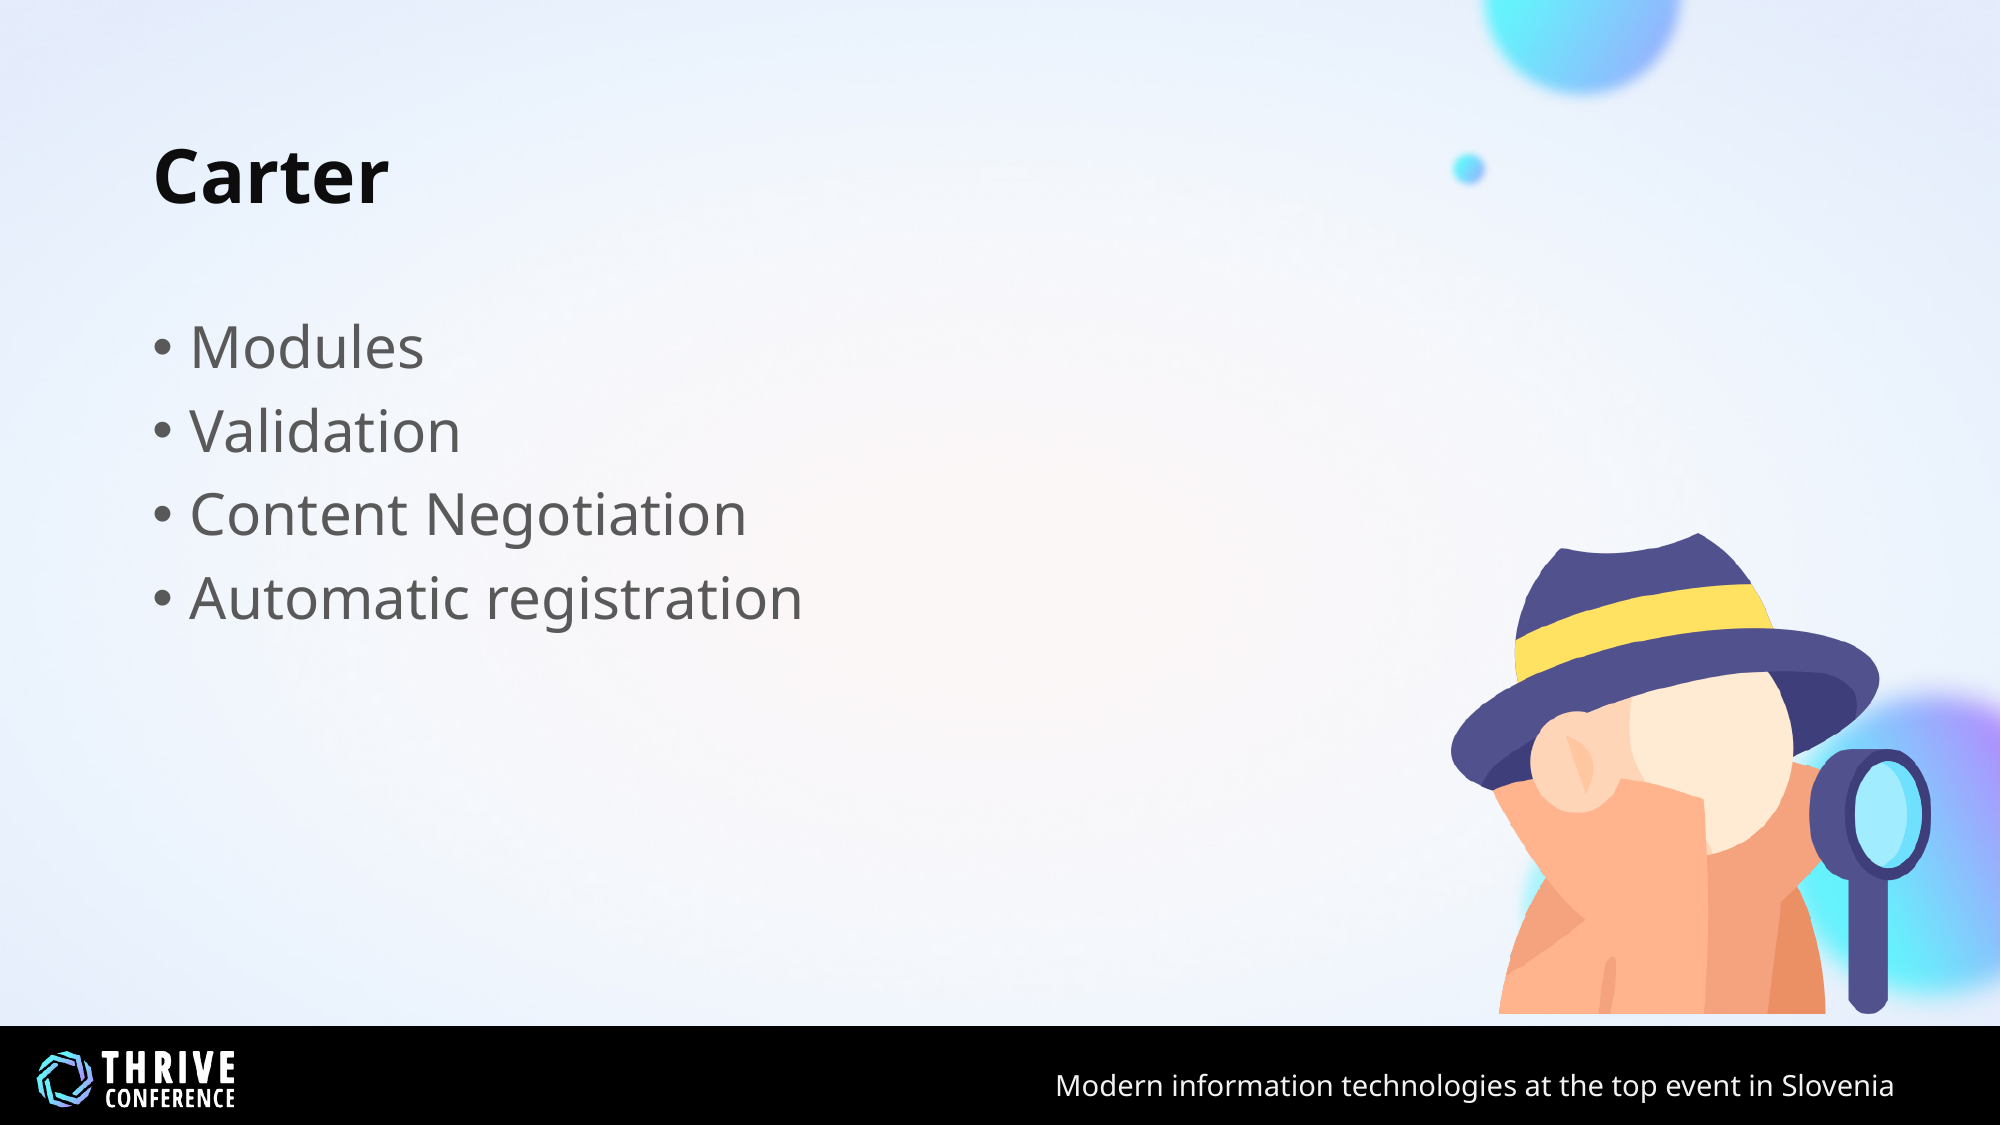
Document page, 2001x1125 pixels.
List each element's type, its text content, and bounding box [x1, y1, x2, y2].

list Modules Validation Content Negotiation Automatic registration [137, 310, 1863, 1025]
title Carter [137, 70, 1863, 289]
picture [35, 1051, 234, 1108]
picture [0, 0, 2000, 1026]
